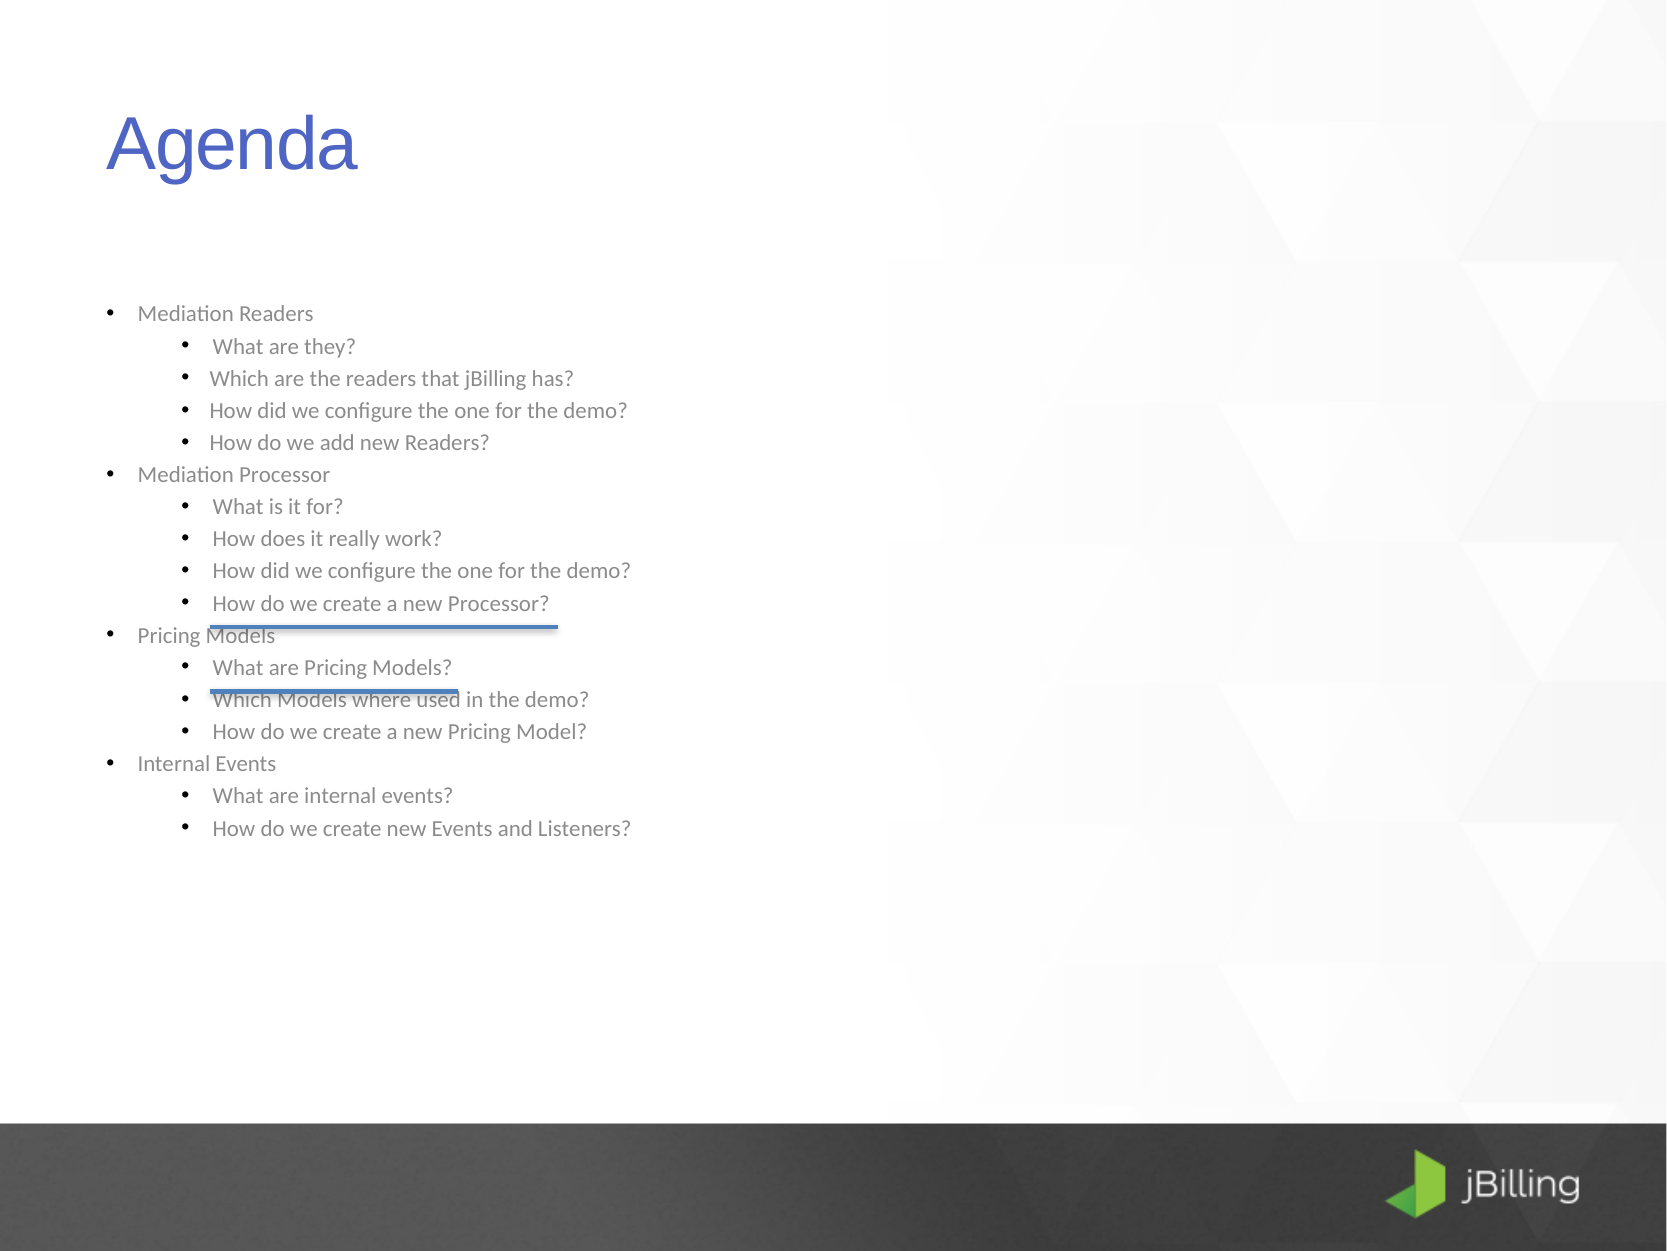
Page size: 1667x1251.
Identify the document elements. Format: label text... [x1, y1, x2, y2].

text_box Mediation Readers What are they? Which are the readers that jBilling has? How did we configure the one for the demo? How do we add new Readers? Mediation Processor What is it for? How does it really work? How did we configure the one for the demo? How do we create a new Processor? Pricing Models What are Pricing Models? Which Models where used in the demo? How do we create a new Pricing Model? Internal Events What are internal events? How do we create new Events and Listeners? [89, 290, 1185, 866]
title Agenda [89, 85, 1257, 224]
picture [0, 0, 1667, 1251]
